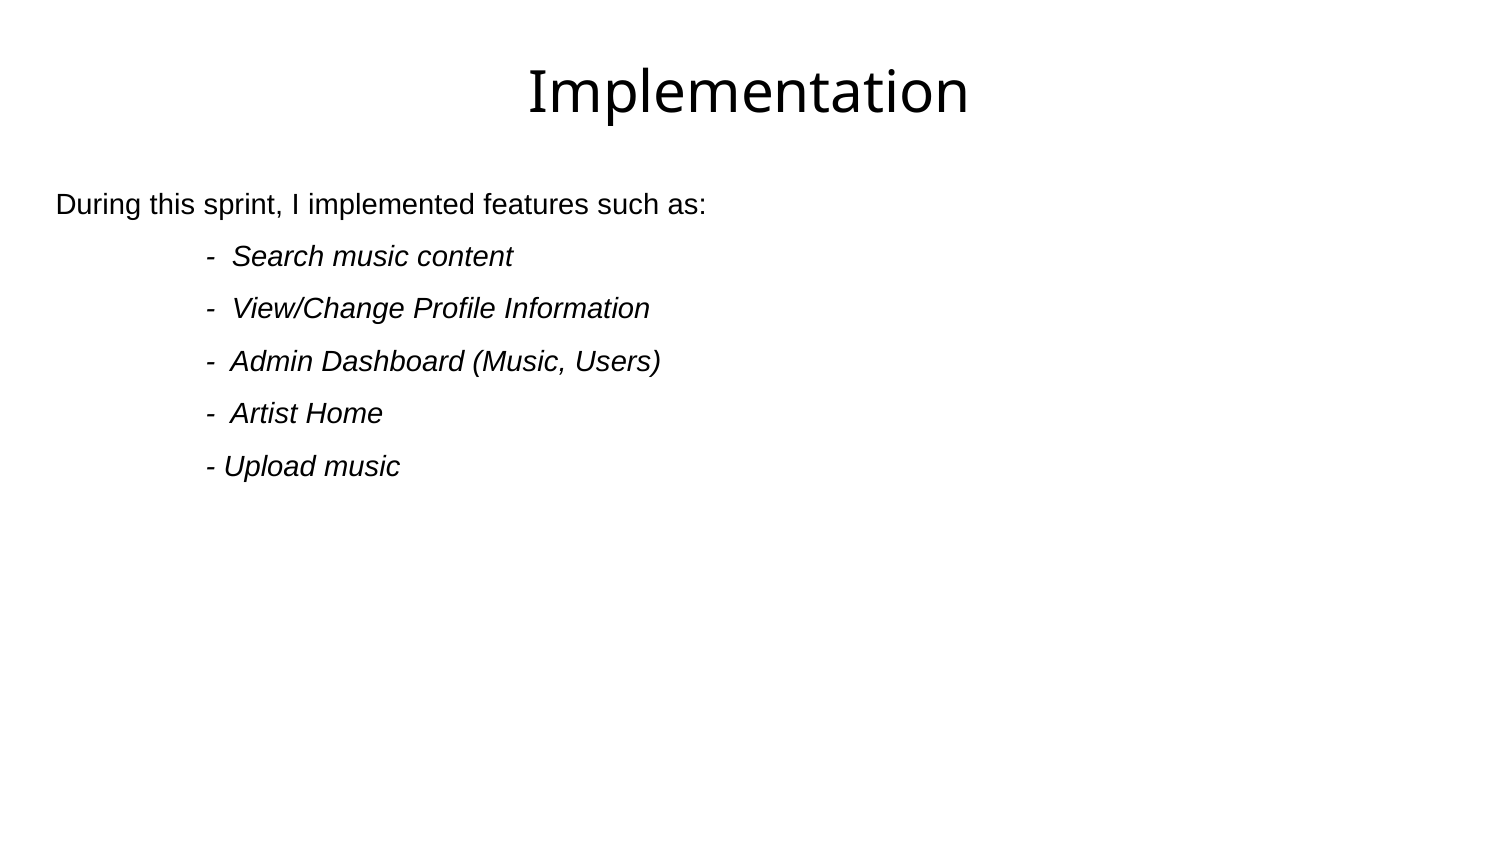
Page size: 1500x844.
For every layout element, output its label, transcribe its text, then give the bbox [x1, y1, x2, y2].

text_box During this sprint, I implemented features such as: - Search music content - View/Change Profile Information - Admin Dashboard (Music, Users) - Artist Home - Upload music [40, 177, 982, 490]
text_box Implementation [0, 46, 1500, 132]
